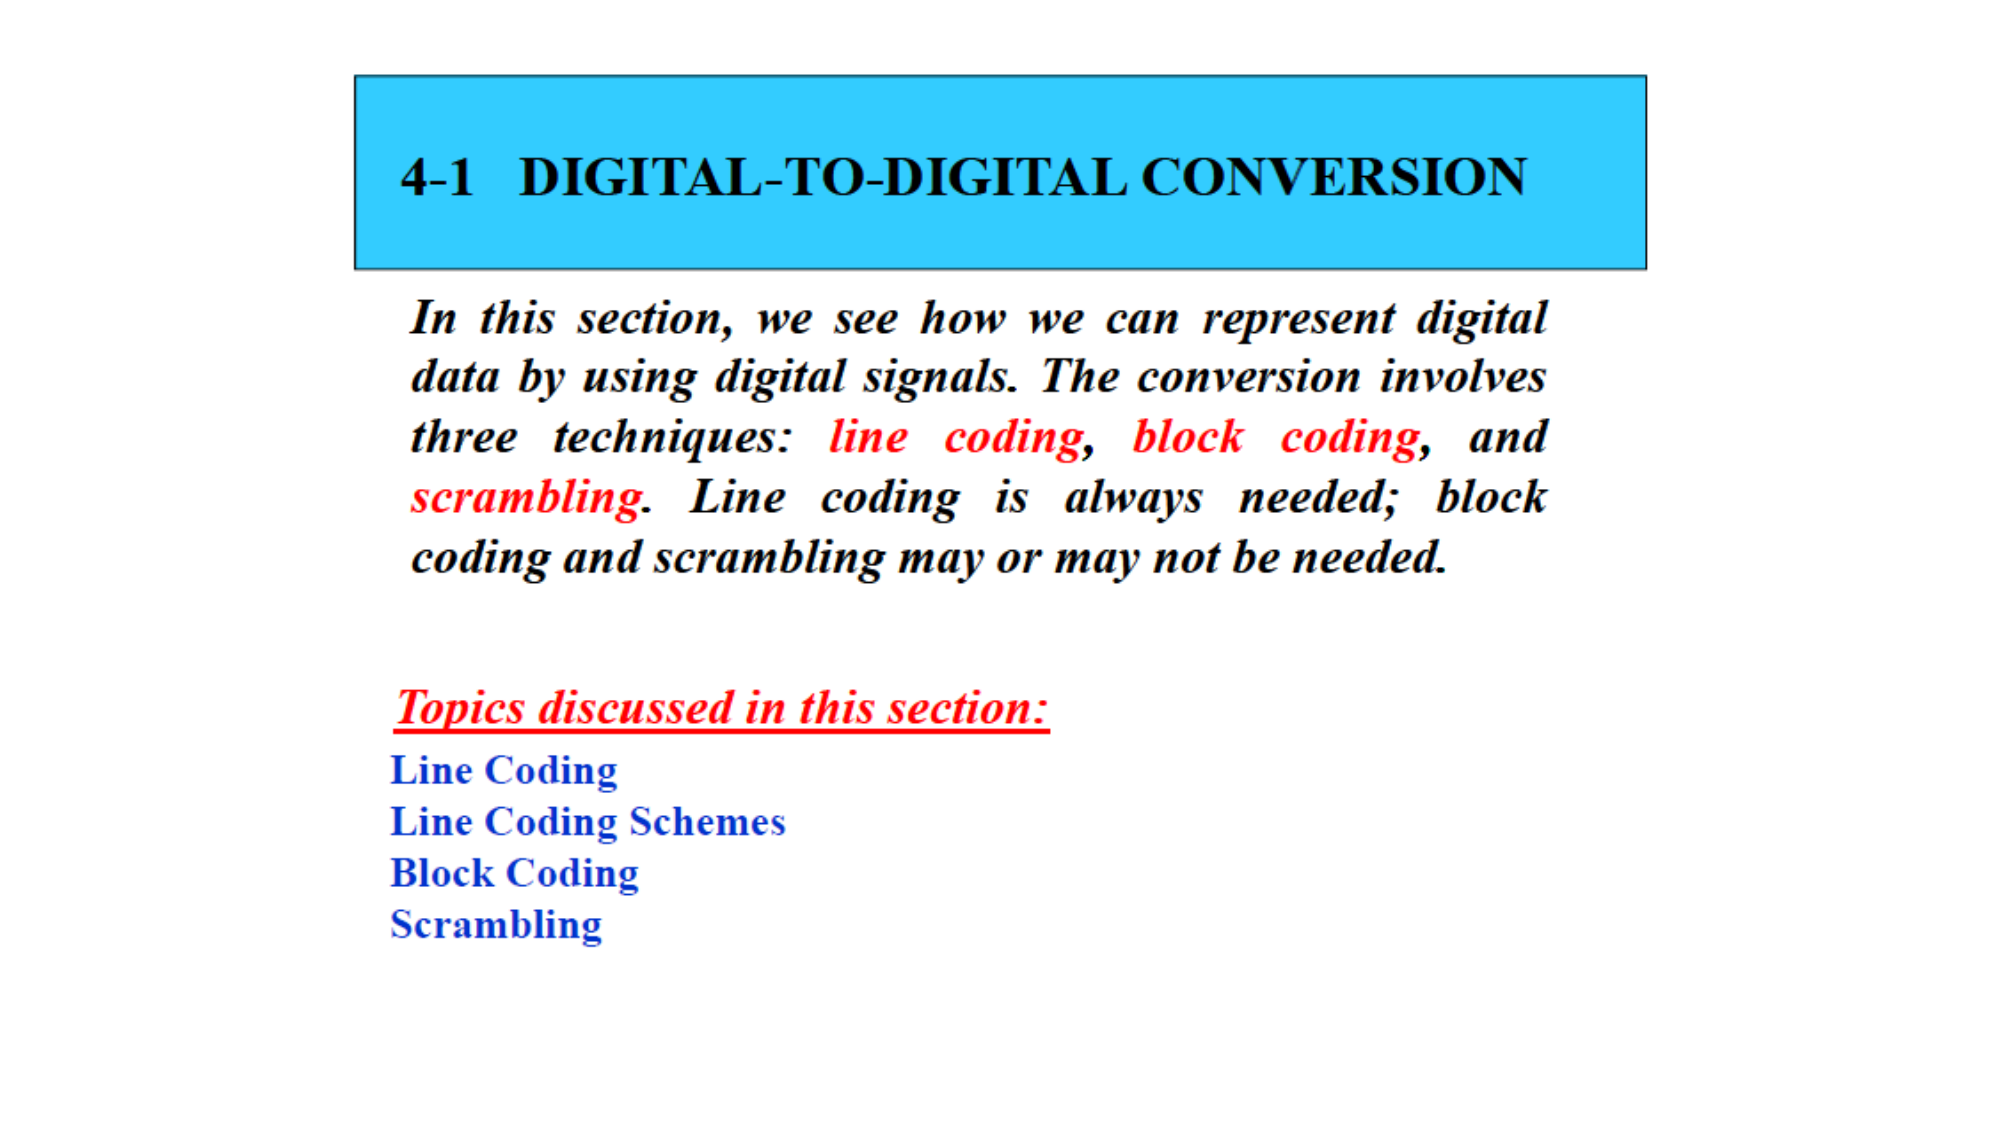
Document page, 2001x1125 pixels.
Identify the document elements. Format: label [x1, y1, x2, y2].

picture [326, 59, 1674, 971]
